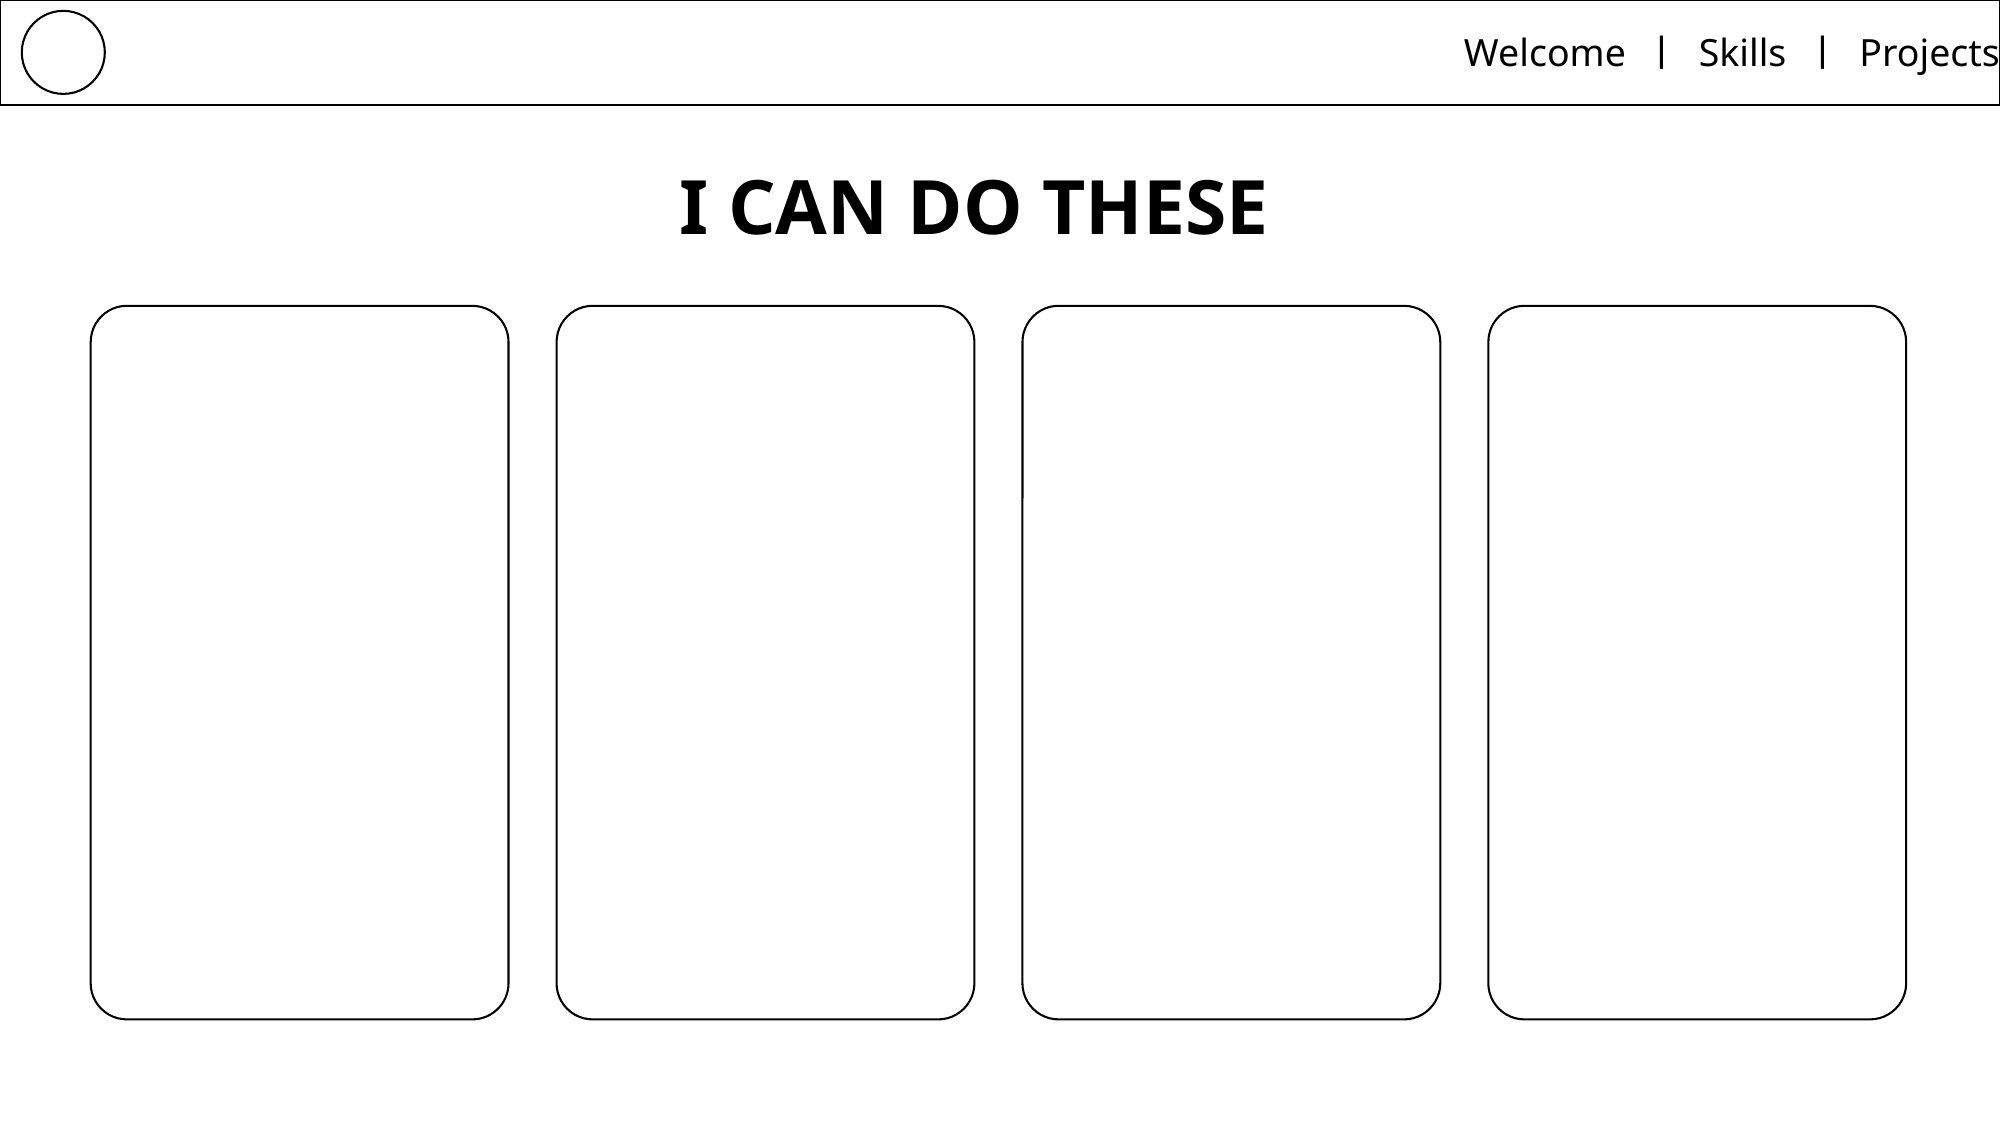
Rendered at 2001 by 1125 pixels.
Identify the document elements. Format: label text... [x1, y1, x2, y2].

text_box [555, 304, 976, 1021]
text_box [20, 9, 106, 95]
text_box I CAN DO THESE [664, 152, 1284, 258]
text_box [89, 304, 510, 1021]
text_box [0, 0, 2000, 106]
text_box Welcome ㅣ Skills ㅣ Projects [1449, 22, 2000, 82]
text_box [1487, 304, 1908, 1021]
text_box [1021, 304, 1442, 1021]
